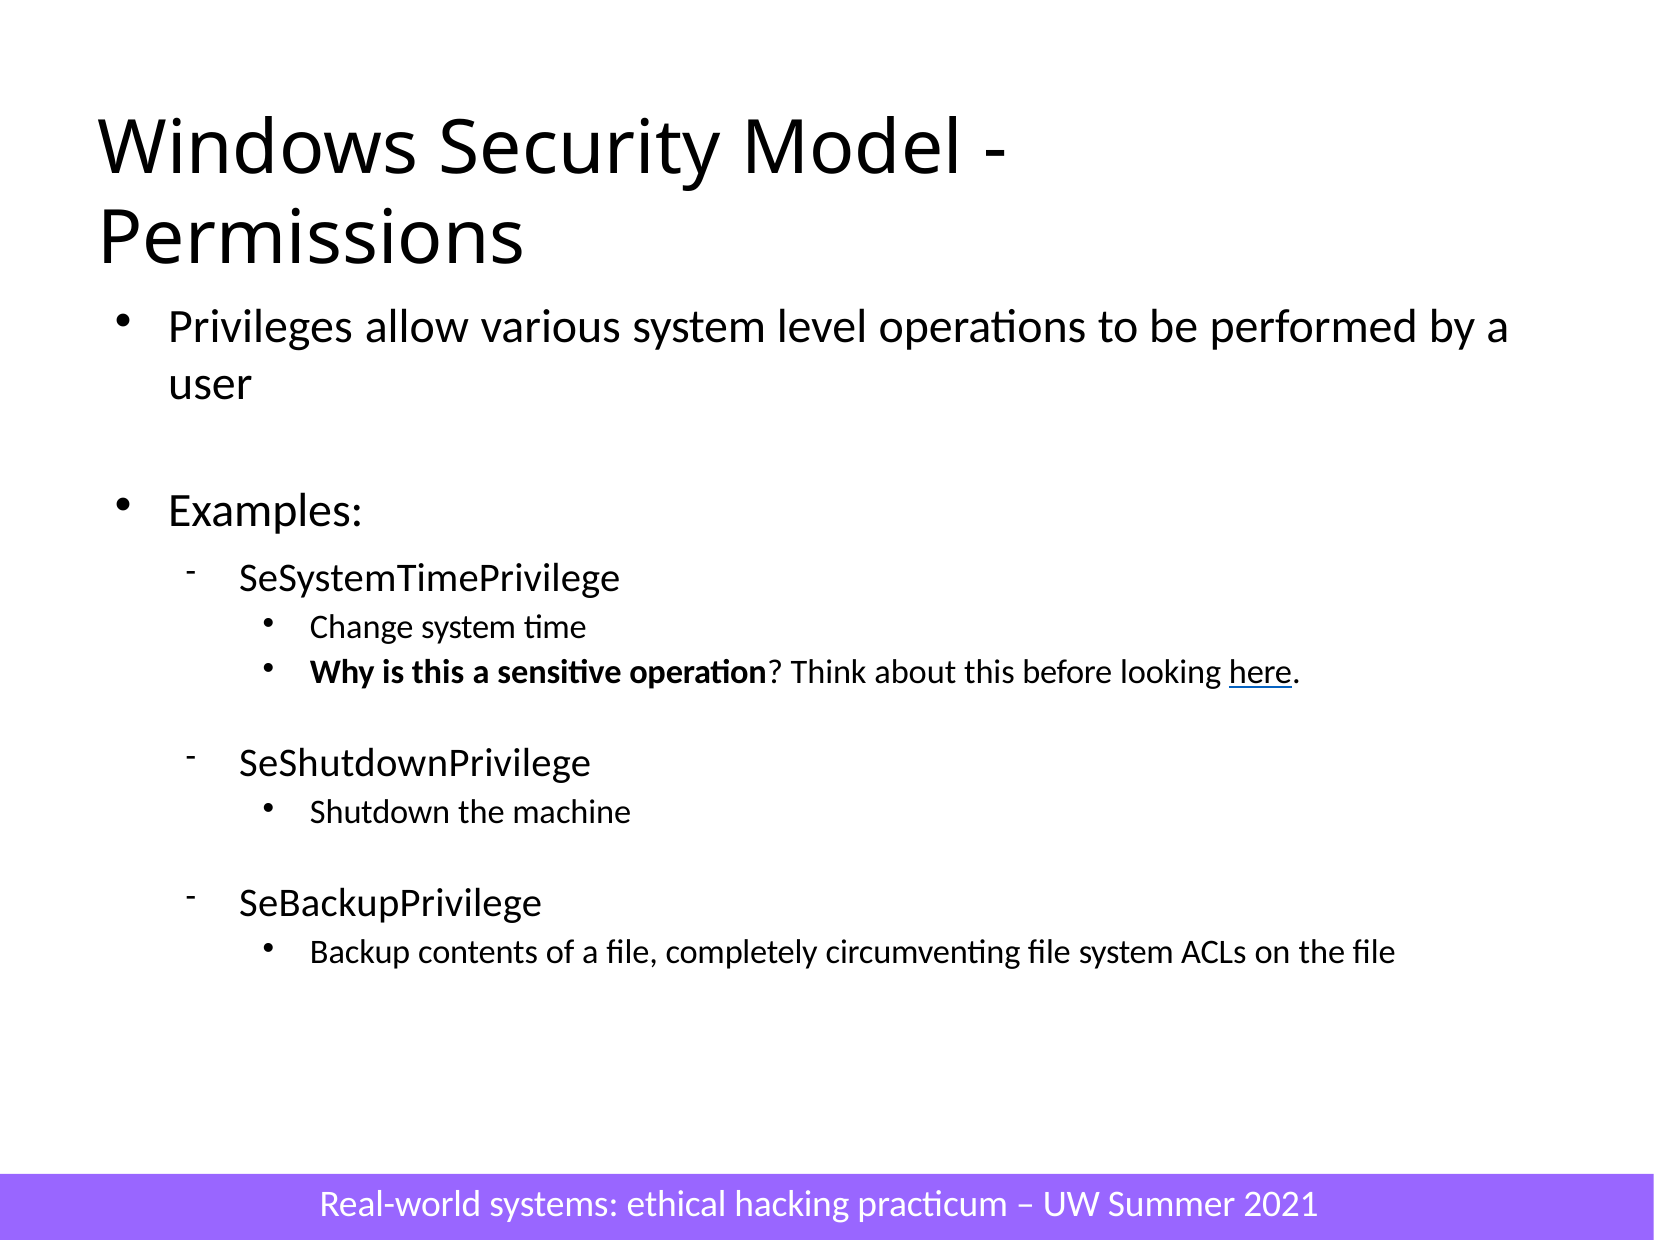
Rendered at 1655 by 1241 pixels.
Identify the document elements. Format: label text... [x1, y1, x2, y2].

title Windows Security Model - Permissions [95, 95, 1277, 306]
text_box Privileges allow various system level operations to be performed by a user Examples: SeSystemTimePrivilege Change system time Why is this a sensitive operation? Think about this before looking here. SeShutdownPrivilege Shutdown the machine SeBackupPrivilege Backup contents of a file, completely circumventing file system ACLs on the file [113, 292, 1522, 970]
footer Real-world systems: ethical hacking practicum – UW Summer 2021 [317, 1186, 1337, 1241]
